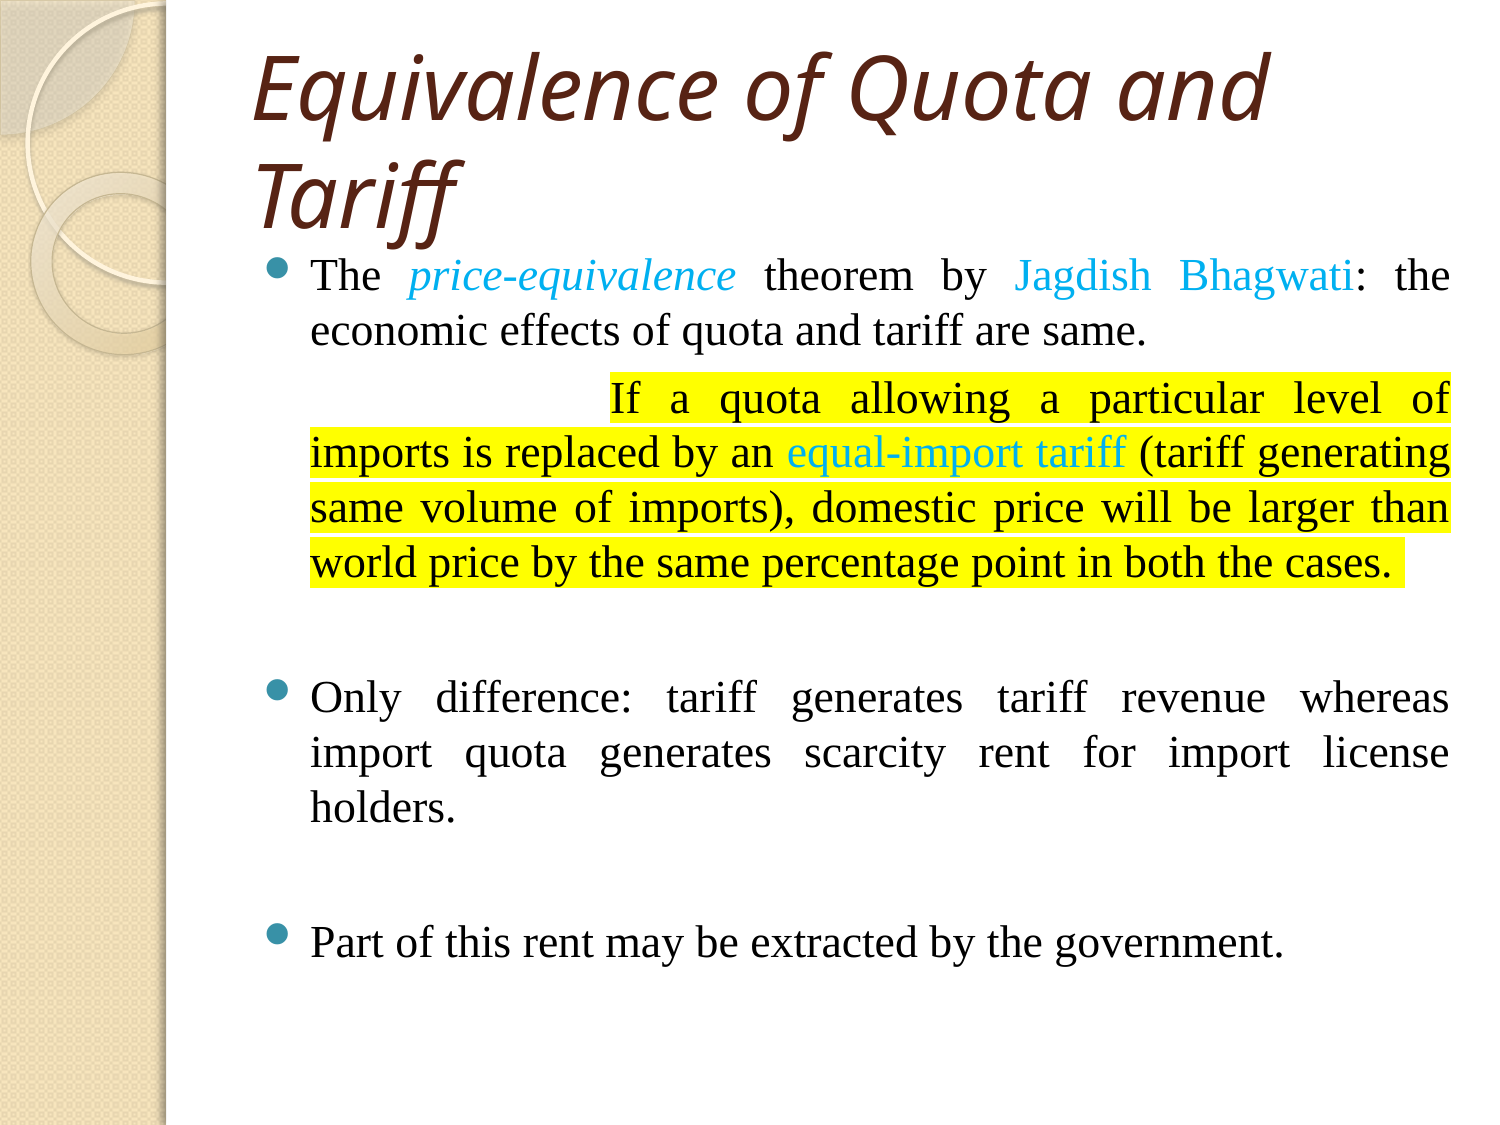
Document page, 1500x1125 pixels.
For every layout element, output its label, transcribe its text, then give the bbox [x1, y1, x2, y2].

title Equivalence of Quota and Tariff [235, 45, 1466, 233]
list The price-equivalence theorem by Jagdish Bhagwati: the economic effects of quota and tariff are same. If a quota allowing a particular level of imports is replaced by an equal-import tariff (tariff generating same volume of imports), domestic price will be larger than world price by the same percentage point in both the cases. Only difference: tariff generates tariff revenue whereas import quota generates scarcity rent for import license holders. Part of this rent may be extracted by the government. [235, 237, 1466, 1025]
